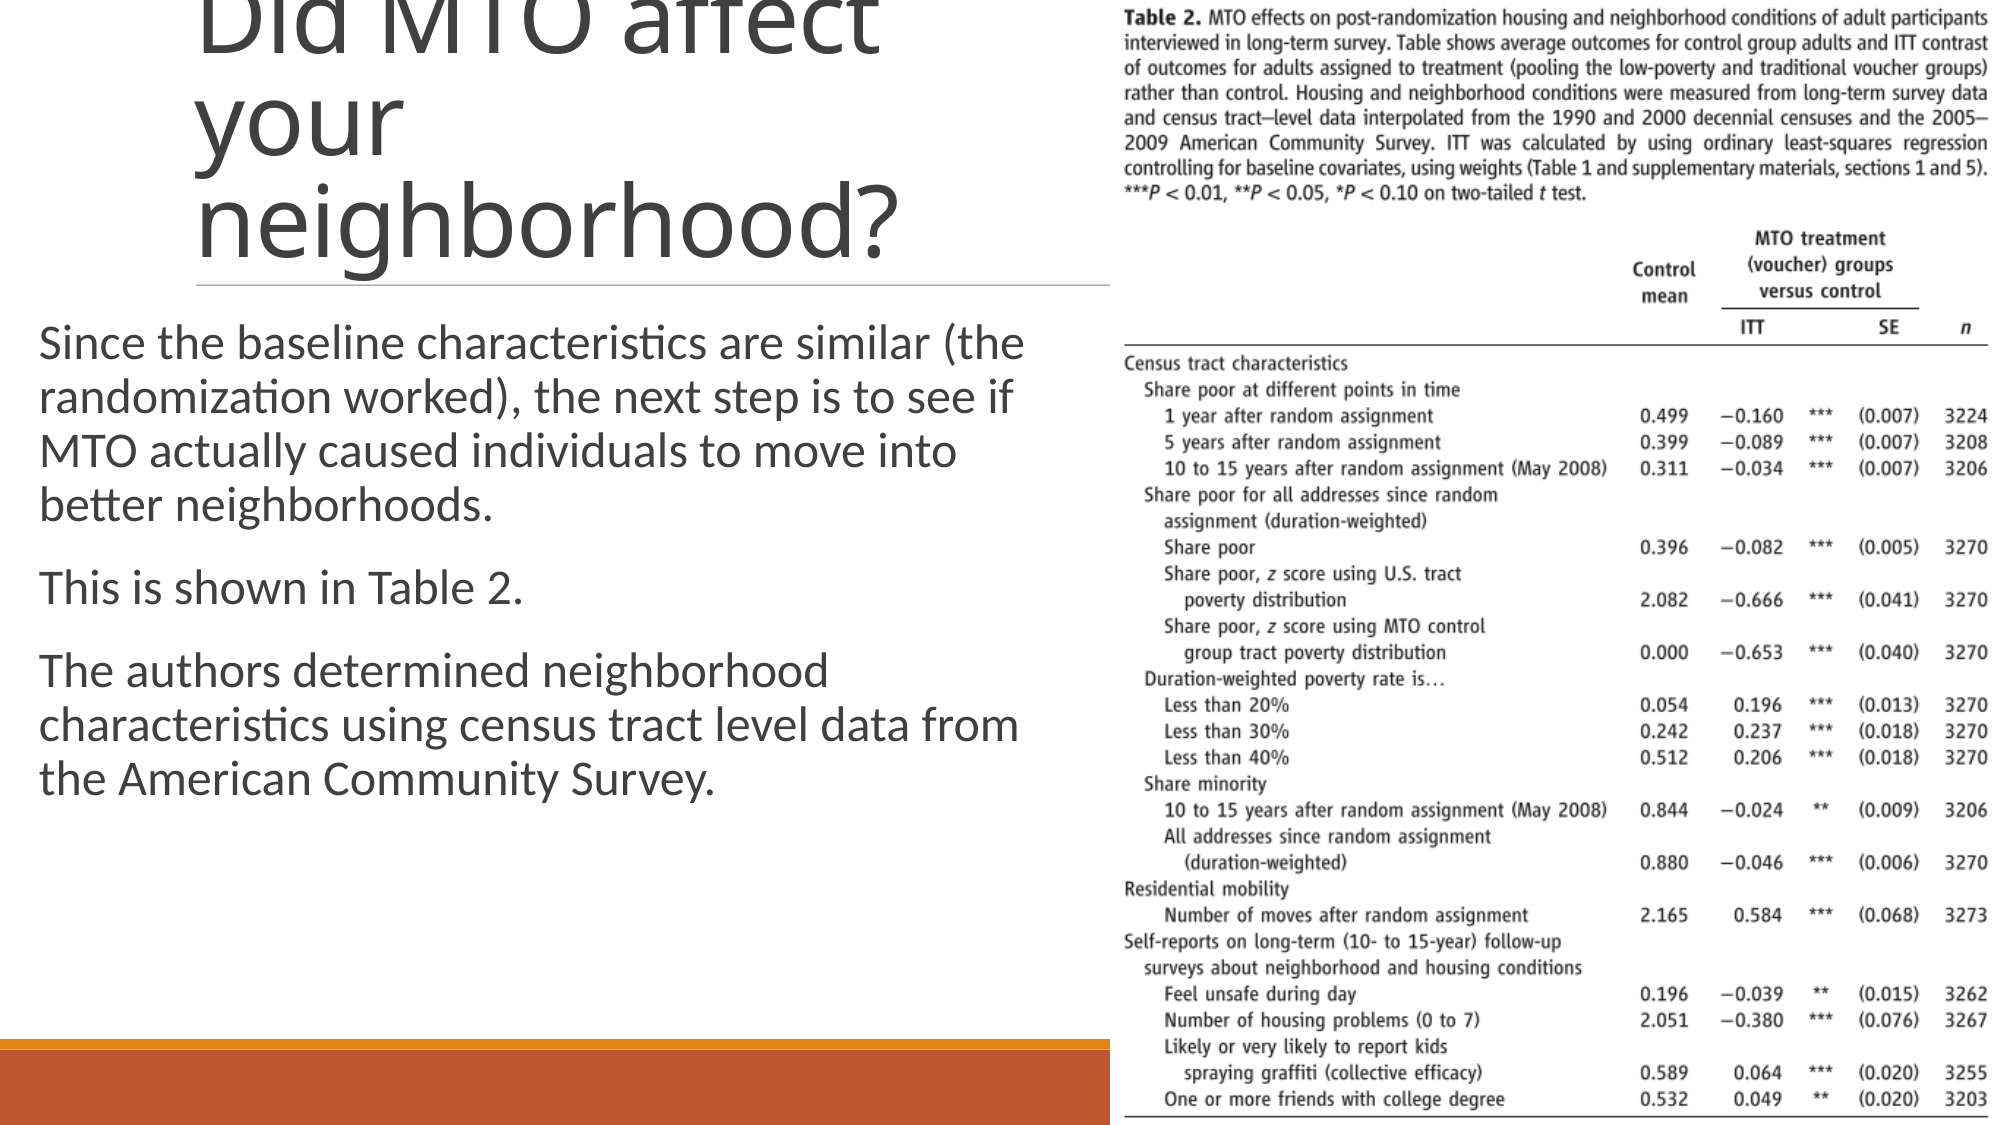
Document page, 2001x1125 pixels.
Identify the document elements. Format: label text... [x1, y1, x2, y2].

picture [1110, 0, 2000, 1125]
list Since the baseline characteristics are similar (the randomization worked), the next step is to see if MTO actually caused individuals to move into better neighborhoods. This is shown in Table 2. The authors determined neighborhood characteristics using census tract level data from the American Community Survey. [23, 308, 1087, 1029]
title Did MTO affect your neighborhood? [180, 47, 1087, 285]
